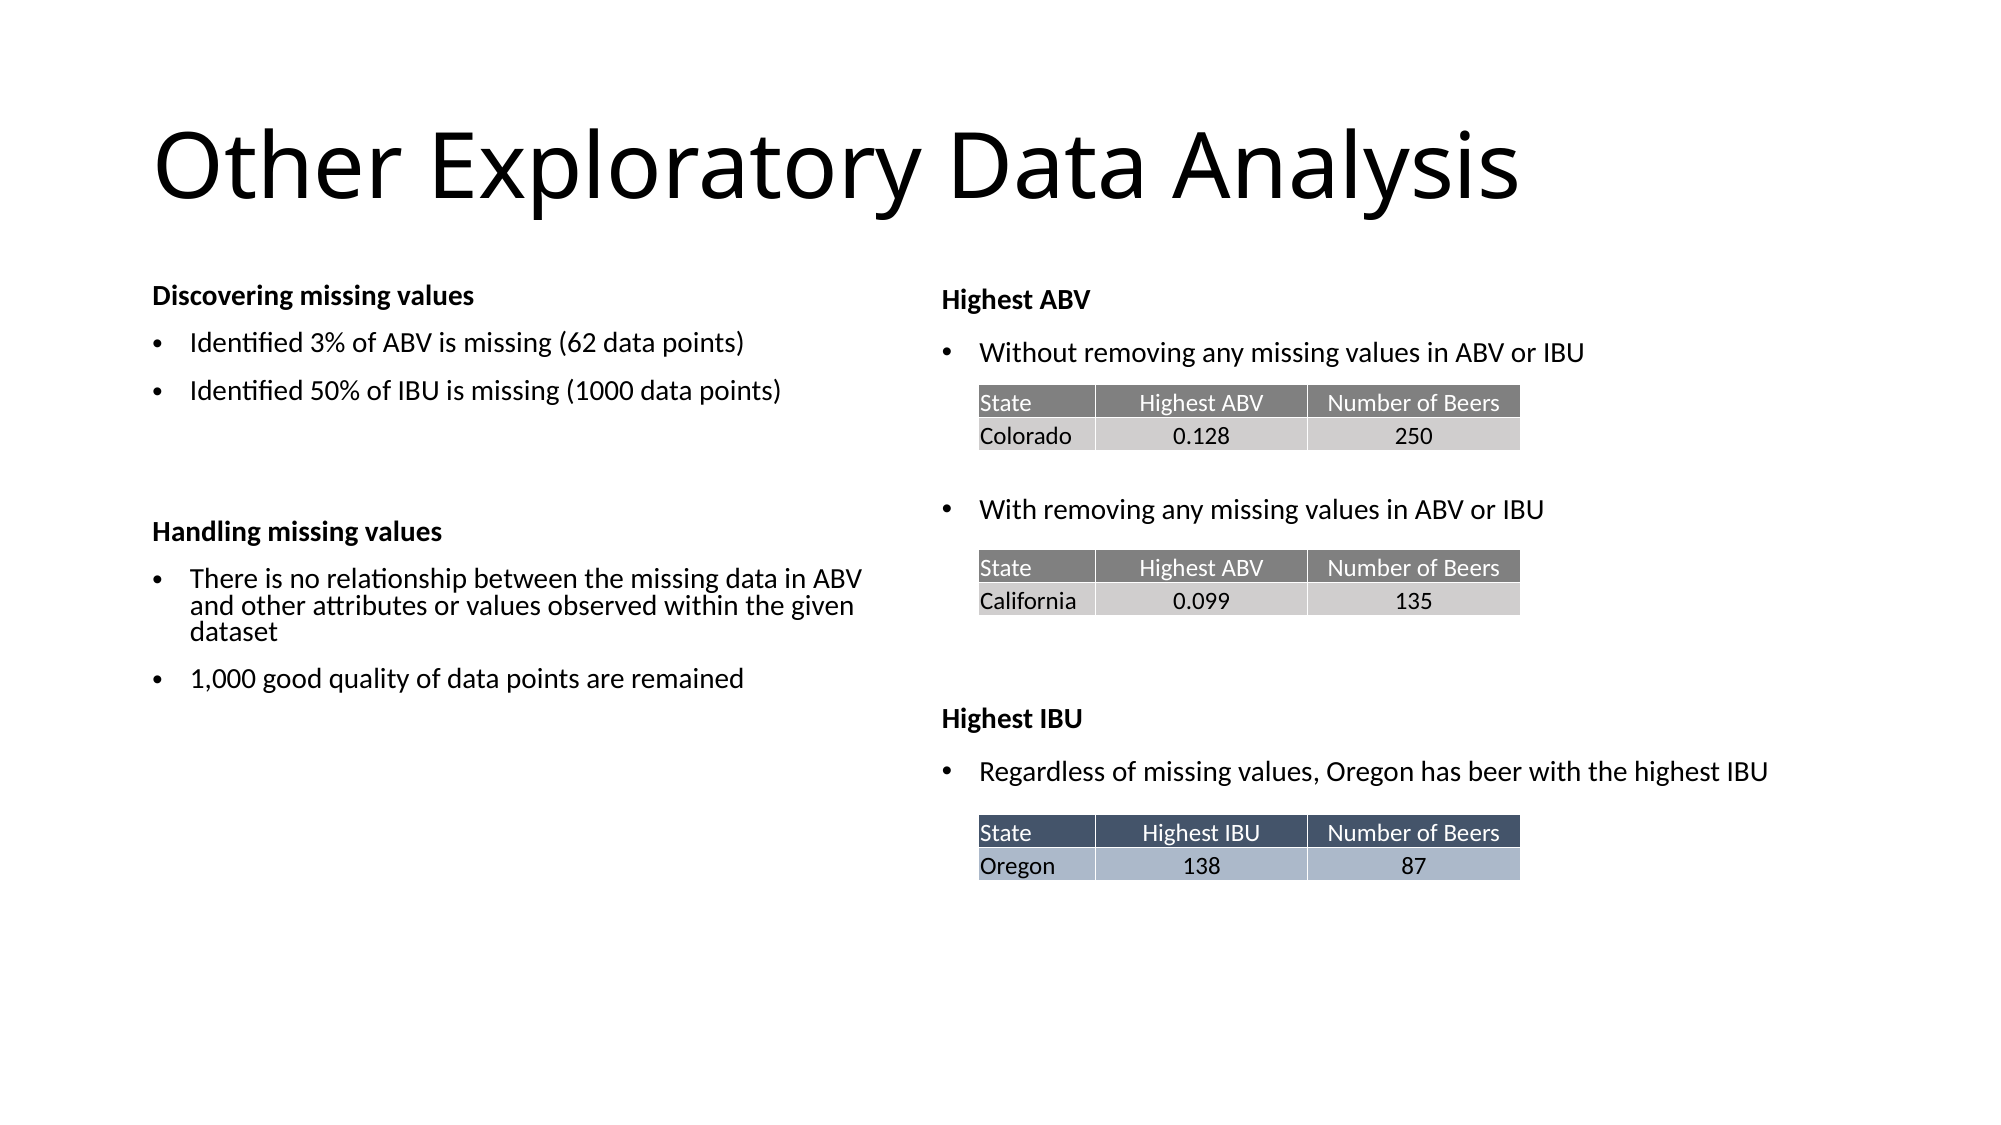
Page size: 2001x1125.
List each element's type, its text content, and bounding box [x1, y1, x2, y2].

text_box Discovering missing values Identified 3% of ABV is missing (62 data points) Identified 50% of IBU is missing (1000 data points) Handling missing values There is no relationship between the missing data in ABV and other attributes or values observed within the given dataset 1,000 good quality of data points are remained [137, 277, 927, 981]
table_cell California [979, 583, 1095, 615]
table_header State [979, 385, 1095, 417]
title Other Exploratory Data Analysis [137, 59, 1863, 278]
table_header Number of Beers [1308, 385, 1520, 417]
table_cell 138 [1096, 848, 1307, 880]
table_cell Oregon [979, 848, 1095, 880]
table_header Highest ABV [1096, 385, 1307, 417]
table_cell 0.099 [1096, 583, 1307, 615]
text_box Highest ABV Without removing any missing values in ABV or IBU With removing any missing values in ABV or IBU Highest IBU Regardless of missing values, Oregon has beer with the highest IBU [927, 278, 1832, 981]
table_cell 0.128 [1096, 418, 1307, 450]
table_header State [979, 550, 1095, 582]
table_cell Colorado [979, 418, 1095, 450]
table_header Number of Beers [1308, 550, 1520, 582]
table_cell 135 [1308, 583, 1520, 615]
table_header State [979, 815, 1095, 847]
table_header Highest ABV [1096, 550, 1307, 582]
table_header Number of Beers [1308, 815, 1520, 847]
table_cell 87 [1308, 848, 1520, 880]
table_header Highest IBU [1096, 815, 1307, 847]
table_cell 250 [1308, 418, 1520, 450]
